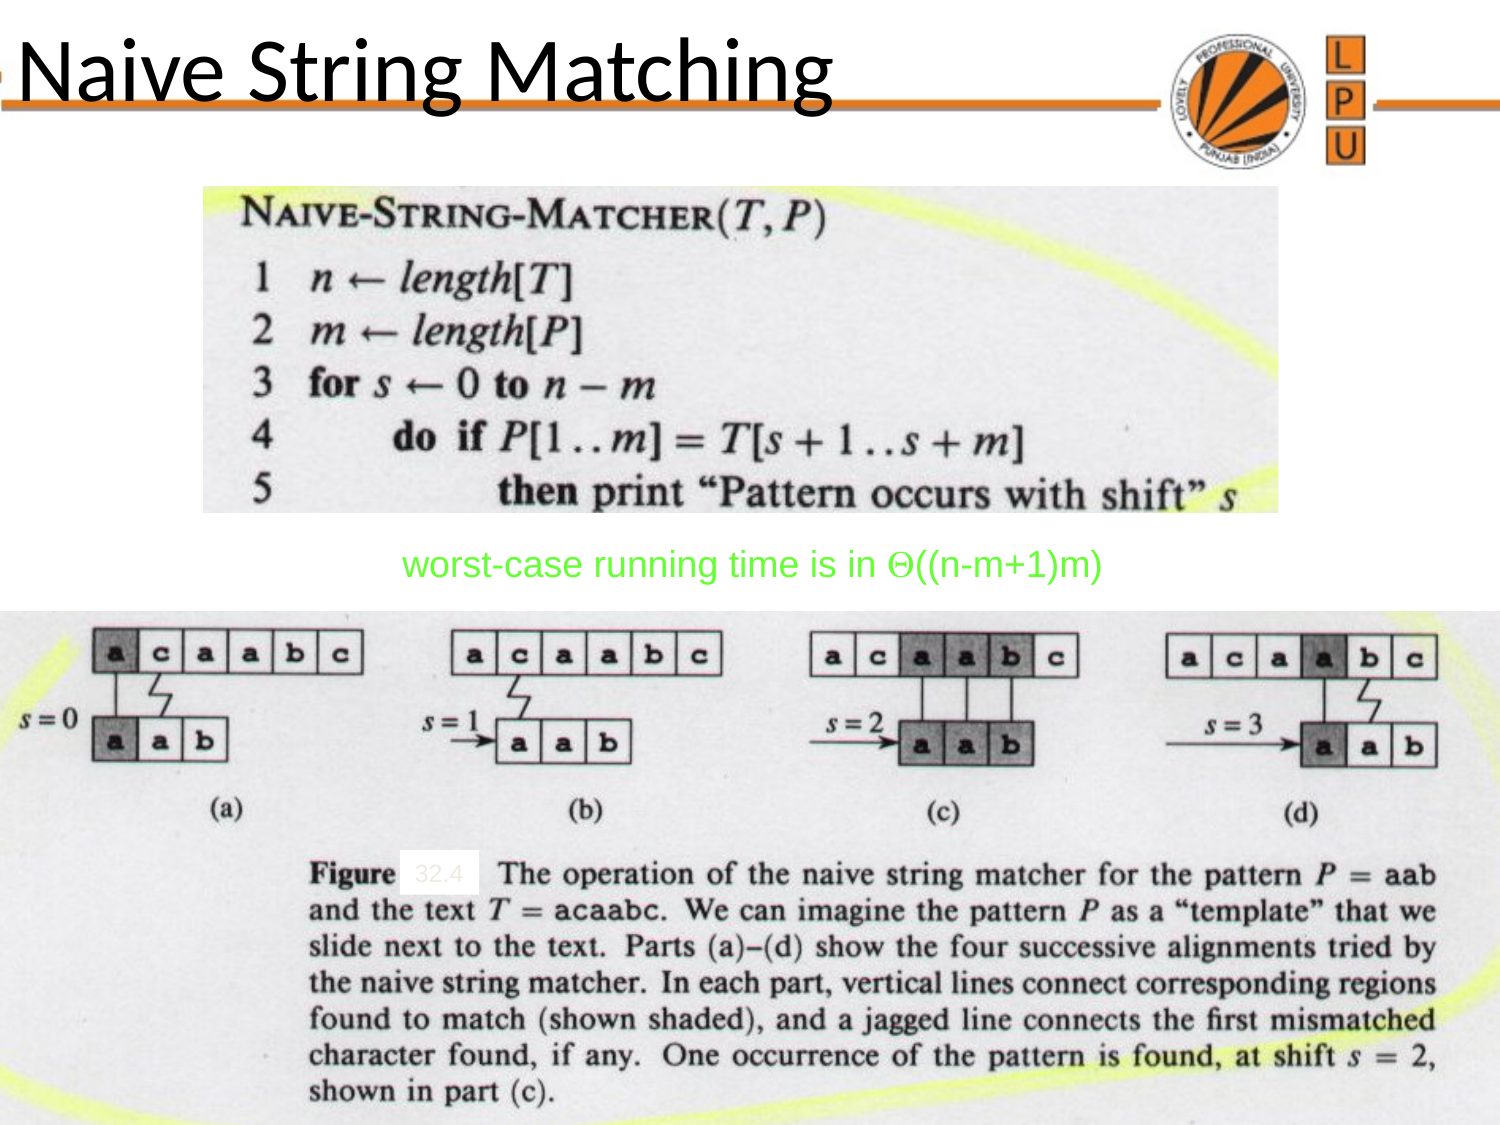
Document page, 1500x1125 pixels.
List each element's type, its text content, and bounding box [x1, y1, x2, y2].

text_box worst-case running time is in Q((n-m+1)m) [387, 532, 1137, 593]
picture [0, 0, 1500, 1125]
title Naive String Matching [1, 0, 1352, 159]
